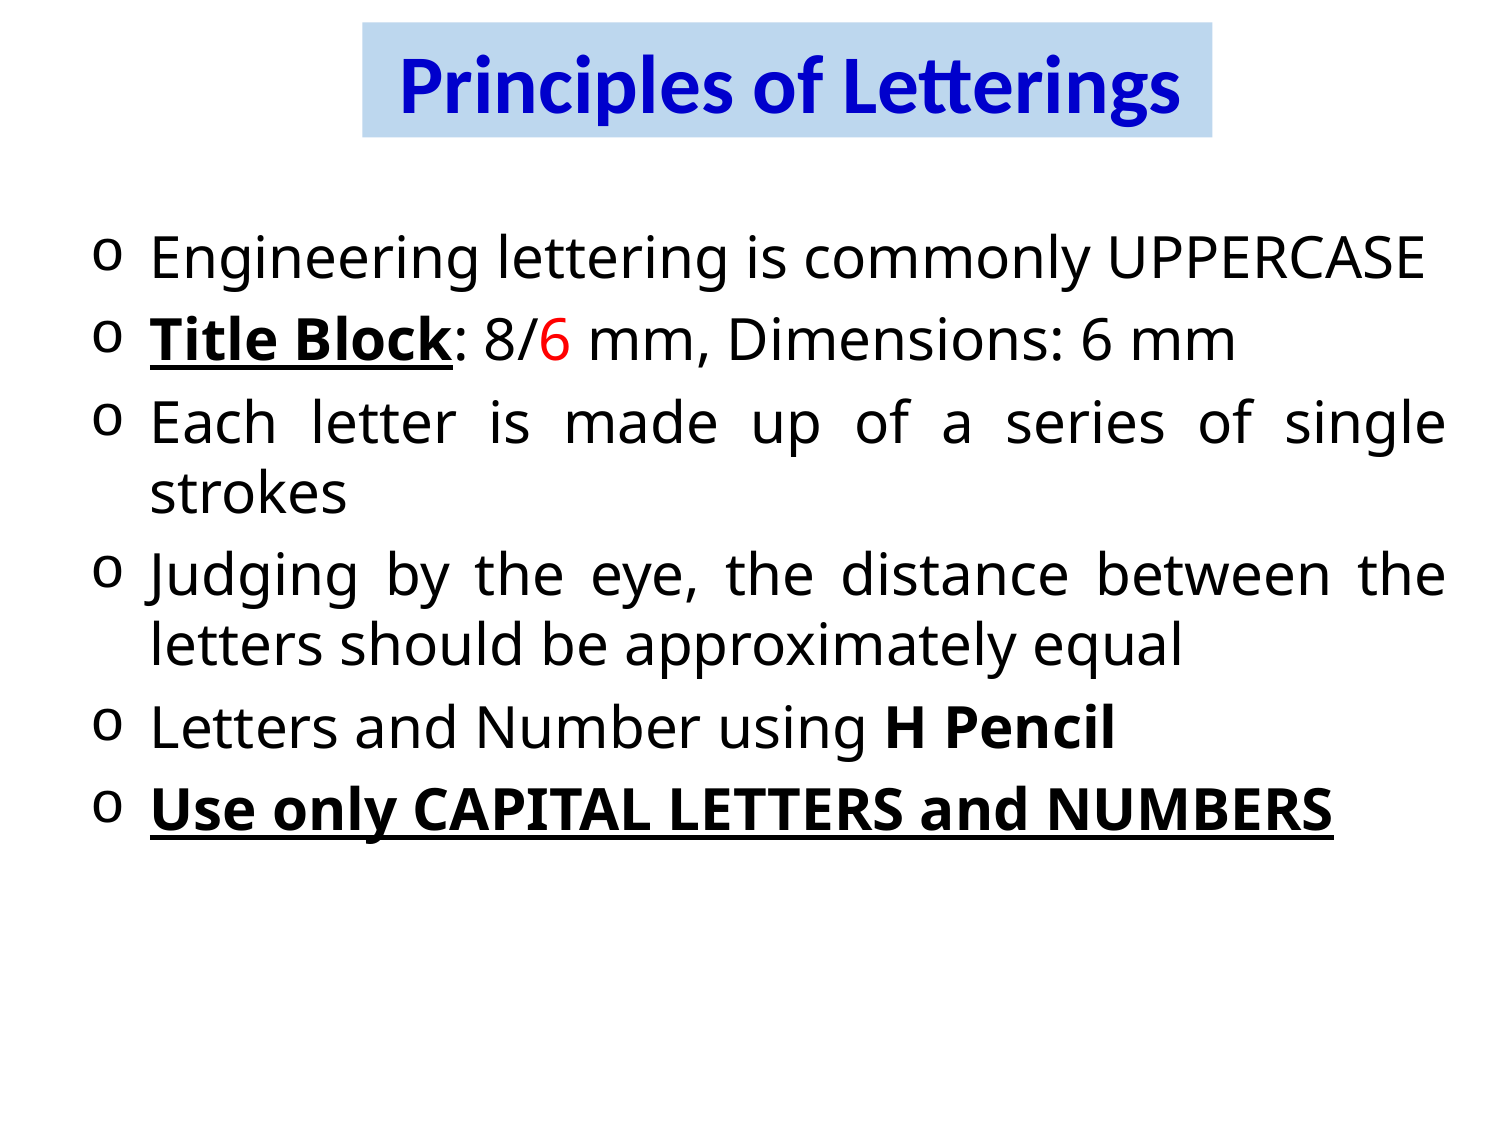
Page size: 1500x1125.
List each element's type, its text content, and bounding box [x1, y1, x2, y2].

text_box Principles of Letterings [362, 22, 1213, 138]
list Engineering lettering is commonly UPPERCASE Title Block: 8/6 mm, Dimensions: 6 mm Each letter is made up of a series of single strokes Judging by the eye, the distance between the letters should be approximately equal Letters and Number using H Pencil Use only CAPITAL LETTERS and NUMBERS [75, 212, 1463, 1079]
